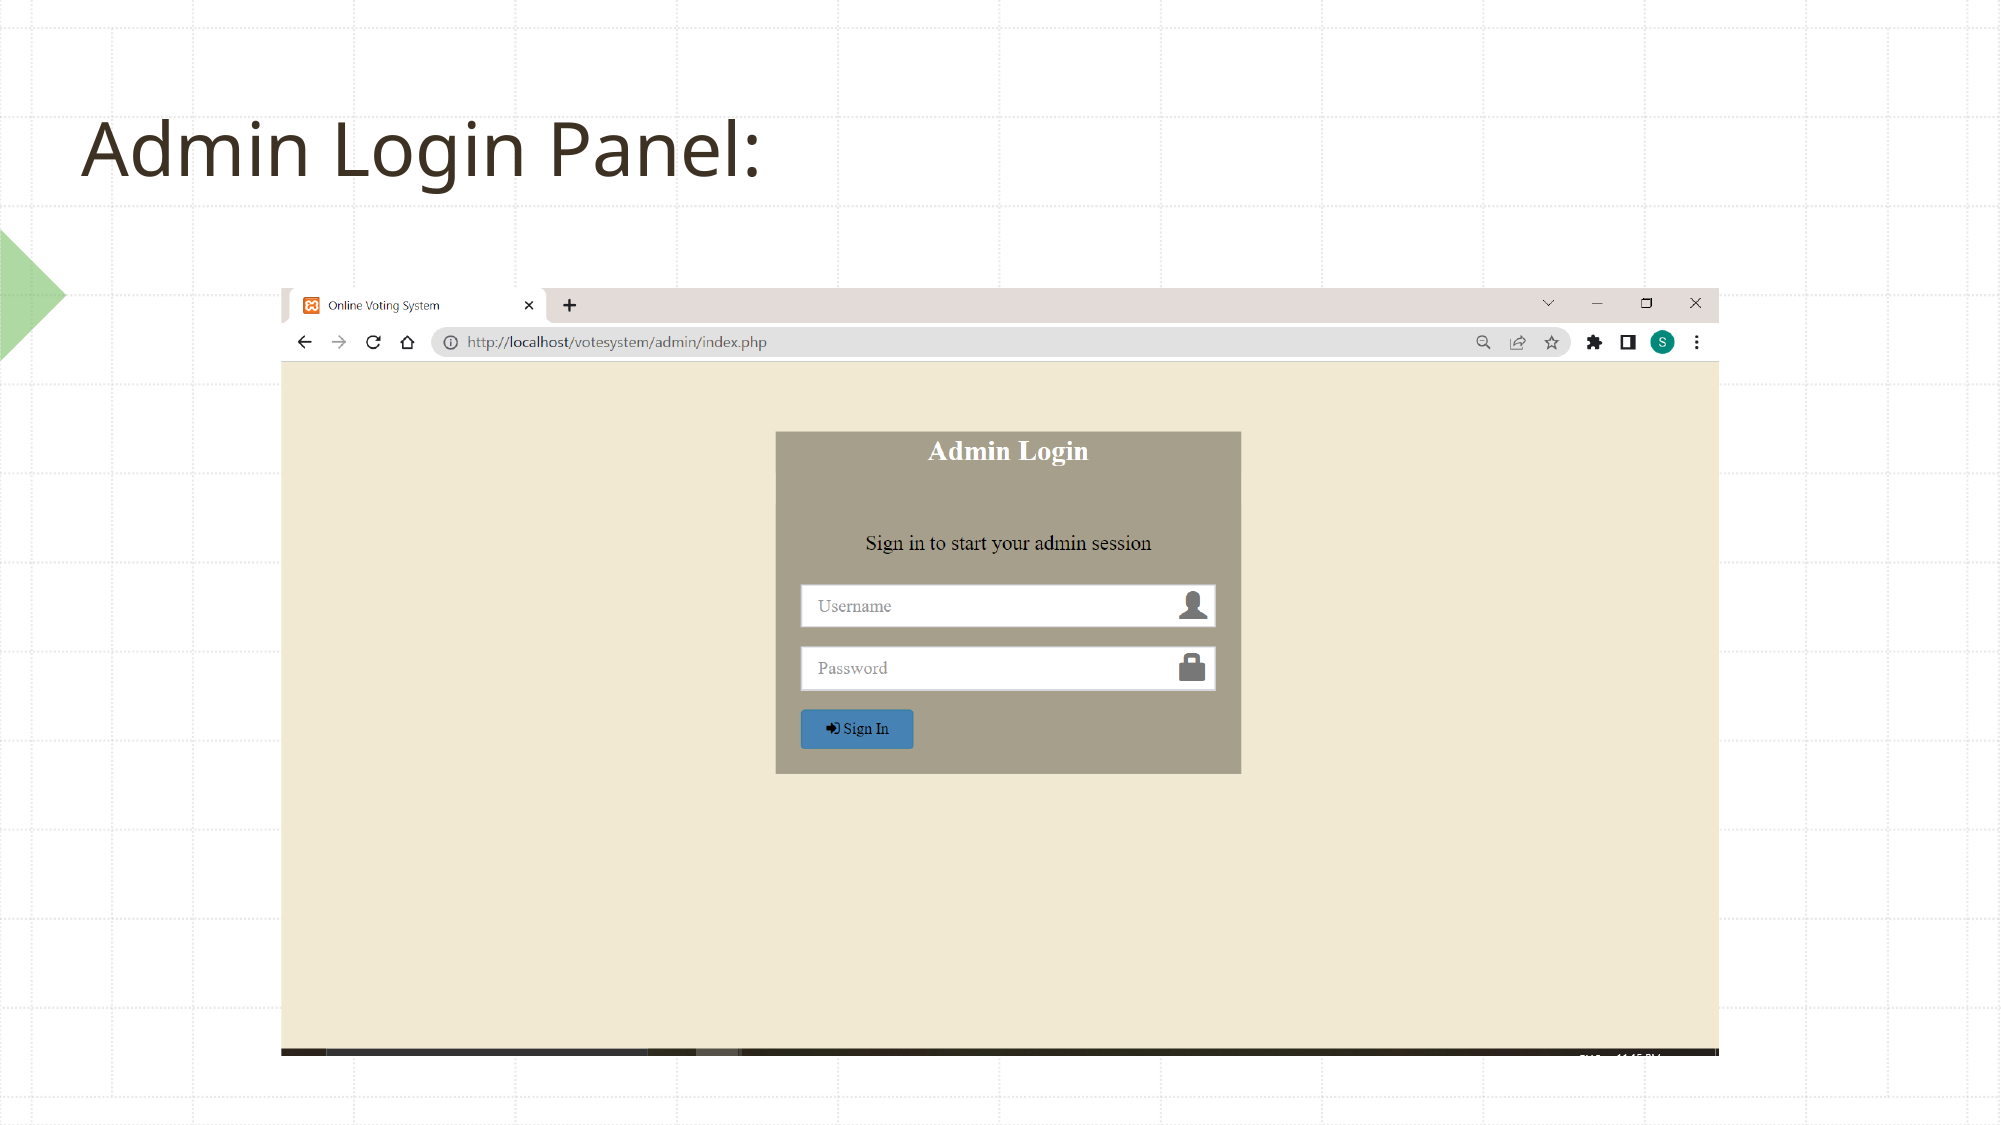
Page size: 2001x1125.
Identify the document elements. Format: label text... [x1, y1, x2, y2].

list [281, 287, 1719, 1056]
title Admin Login Panel: [66, 45, 1761, 199]
